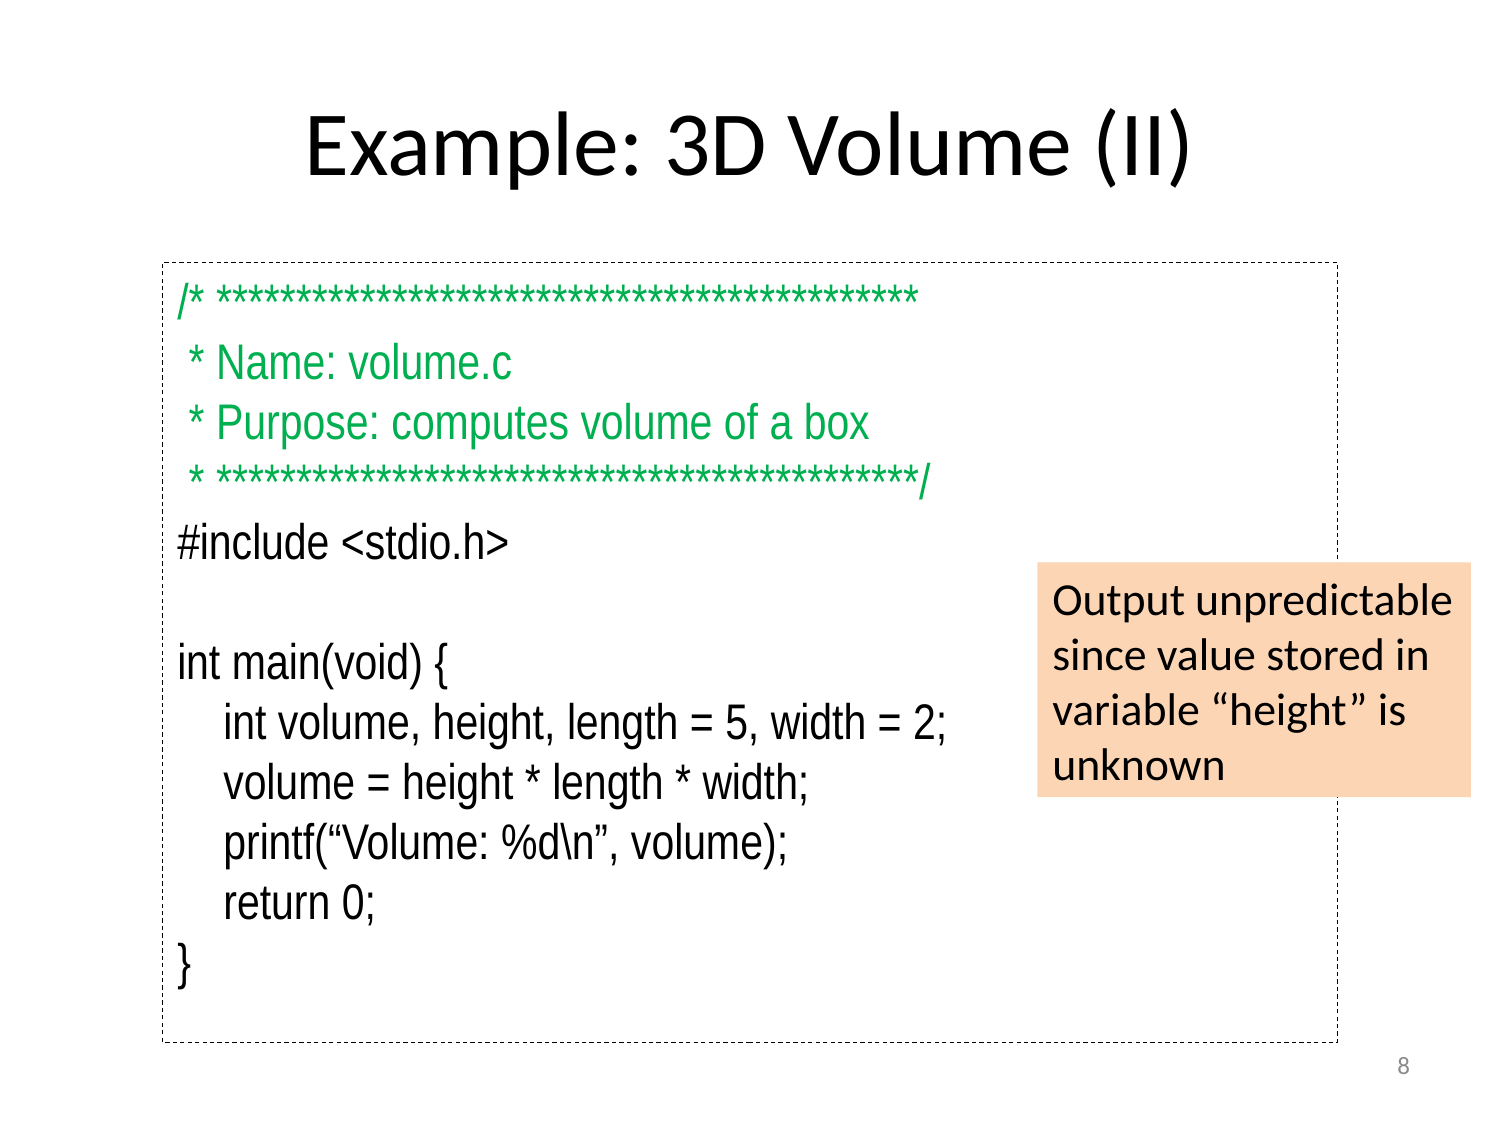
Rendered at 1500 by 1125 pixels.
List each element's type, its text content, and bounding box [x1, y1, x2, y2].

text_box /* ******************************************** * Name: volume.c * Purpose: computes volume of a box * ********************************************/ #include <stdio.h> int main(void) { int volume, height, length = 5, width = 2; volume = height * length * width; printf(“Volume: %d\n”, volume); return 0; } [162, 262, 1338, 1043]
title Example: 3D Volume (II) [75, 45, 1425, 233]
slide_number 8 [1287, 1034, 1425, 1095]
text_box Output unpredictable since value stored in variable “height” is unknown [1037, 562, 1471, 798]
